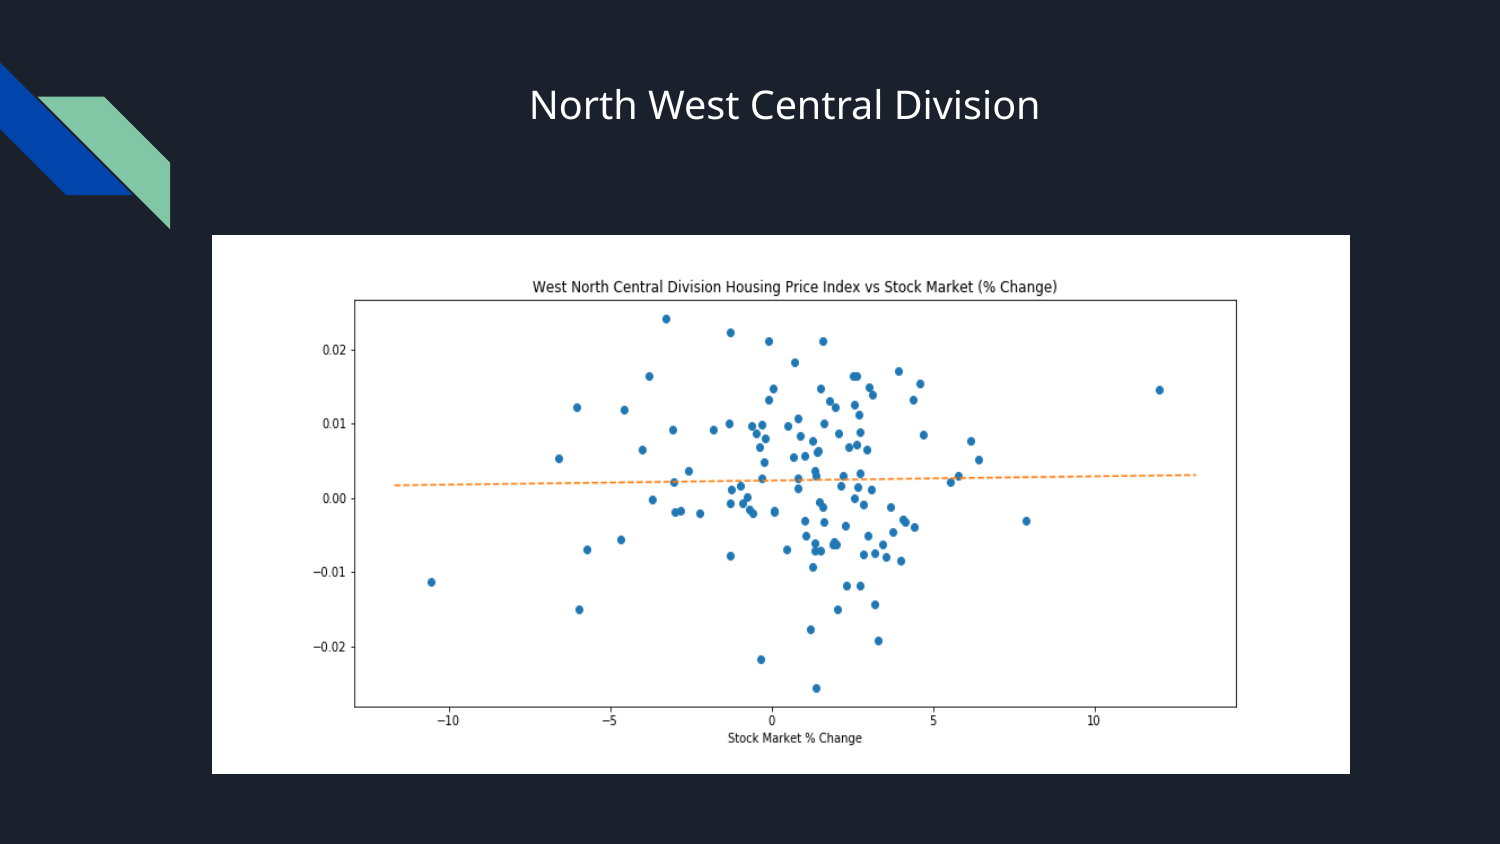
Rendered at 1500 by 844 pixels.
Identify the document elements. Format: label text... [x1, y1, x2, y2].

title North West Central Division [212, 64, 1368, 215]
picture [212, 235, 1350, 775]
